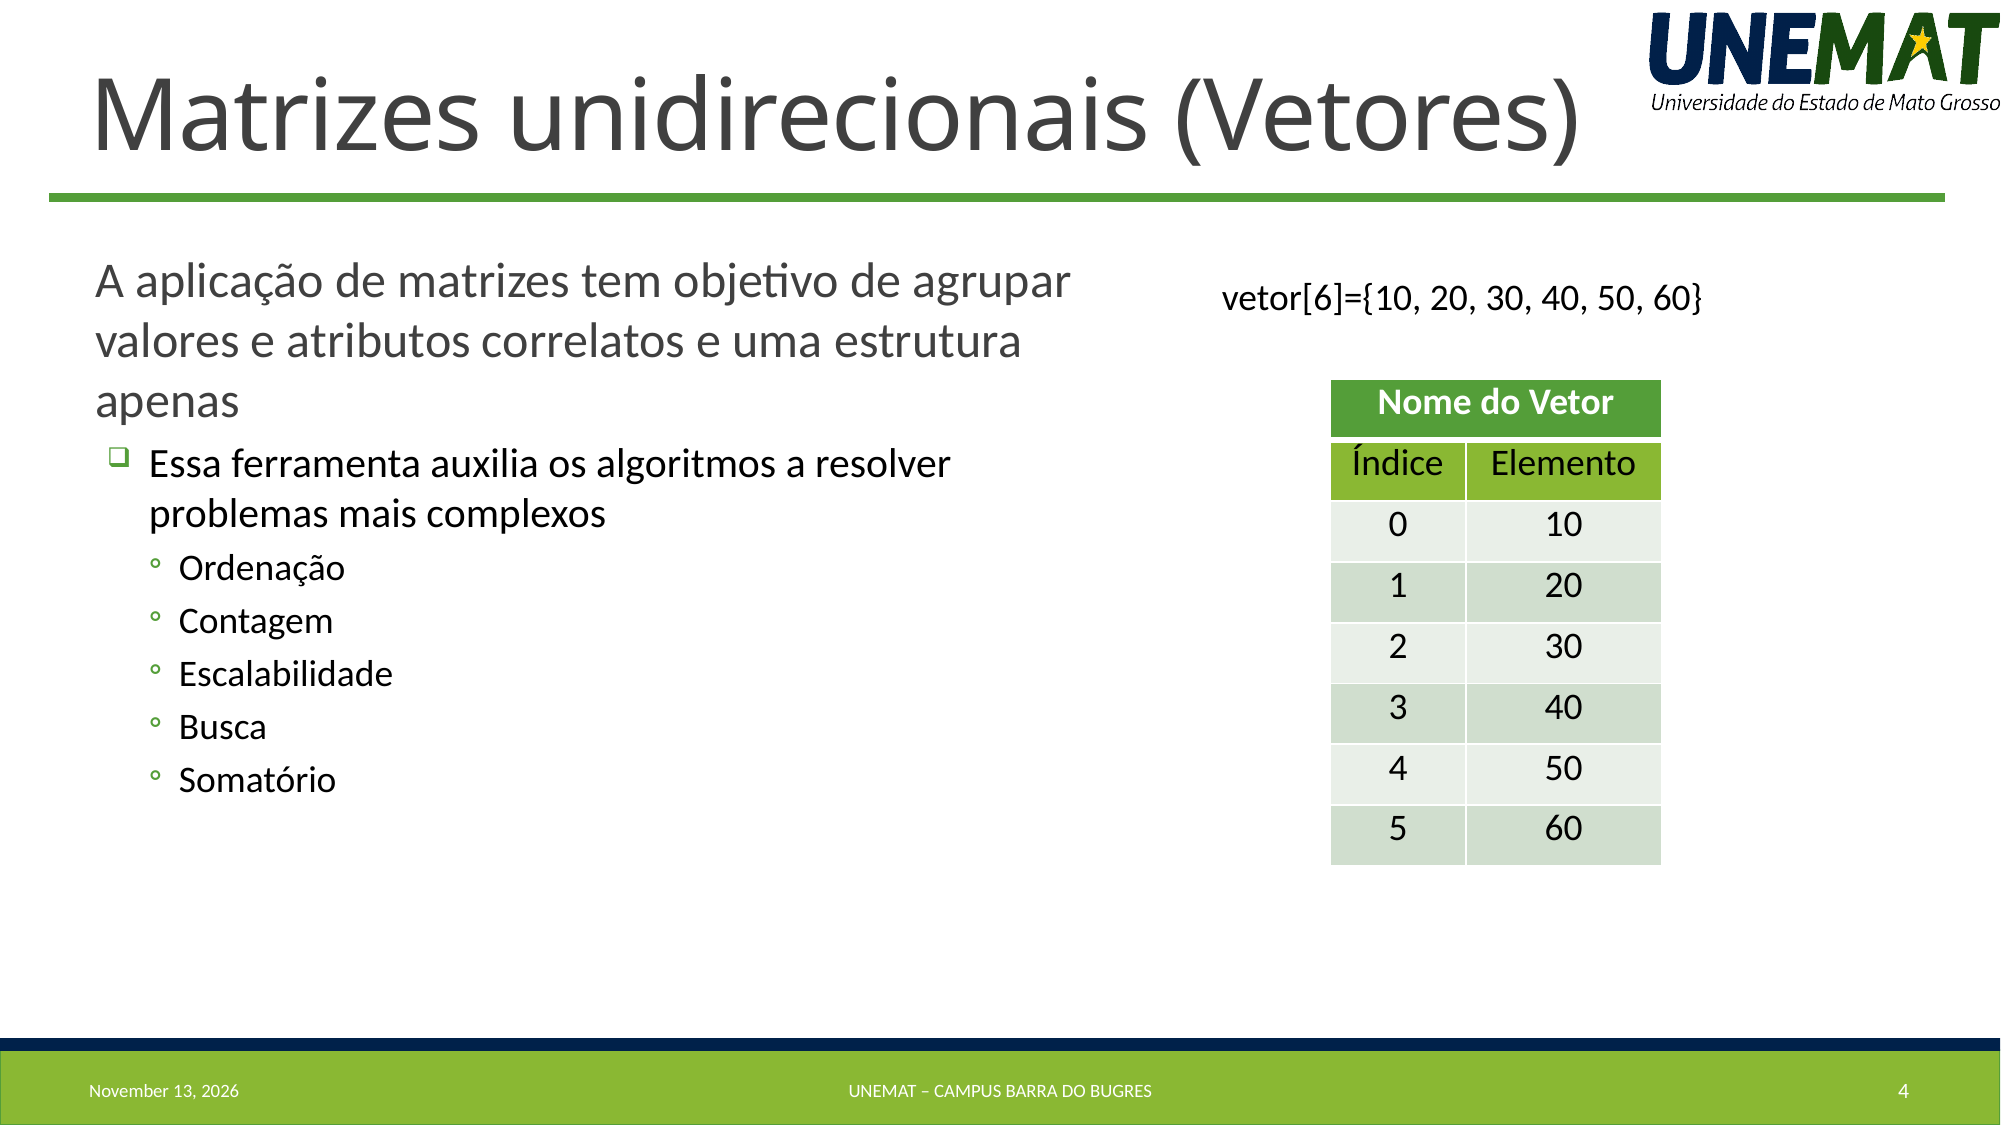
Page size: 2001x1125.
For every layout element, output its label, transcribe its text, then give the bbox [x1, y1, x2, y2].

table_cell Índice [1331, 443, 1465, 500]
table_cell 30 [1467, 624, 1661, 683]
slide_number 4 [1708, 1059, 1925, 1120]
table_cell 10 [1467, 502, 1661, 561]
table_cell Elemento [1467, 443, 1661, 500]
table_cell 40 [1467, 684, 1661, 743]
text_box vetor[6]={10, 20, 30, 40, 50, 60} [1207, 265, 1864, 326]
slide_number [74, 1059, 480, 1120]
table_cell 50 [1467, 745, 1661, 804]
table_cell 3 [1331, 684, 1465, 743]
table_cell 1 [1331, 563, 1465, 622]
table_cell 60 [1467, 806, 1661, 865]
table_cell 5 [1331, 806, 1465, 865]
picture [1632, 0, 2001, 136]
list A aplicação de matrizes tem objetivo de agrupar valores e atributos correlatos e uma estrutura apenas Essa ferramenta auxilia os algoritmos a resolver problemas mais complexos Ordenação Contagem Escalabilidade Busca Somatório [74, 239, 1134, 1001]
table_header Nome do Vetor [1331, 380, 1661, 437]
table_cell 0 [1331, 502, 1465, 561]
table_cell 20 [1467, 563, 1661, 622]
table_cell 4 [1331, 745, 1465, 804]
table_cell 2 [1331, 624, 1465, 683]
title Matrizes unidirecionais (Vetores) [74, 47, 1633, 179]
footer UNEMAT – Campus barra do bugres [604, 1059, 1396, 1120]
